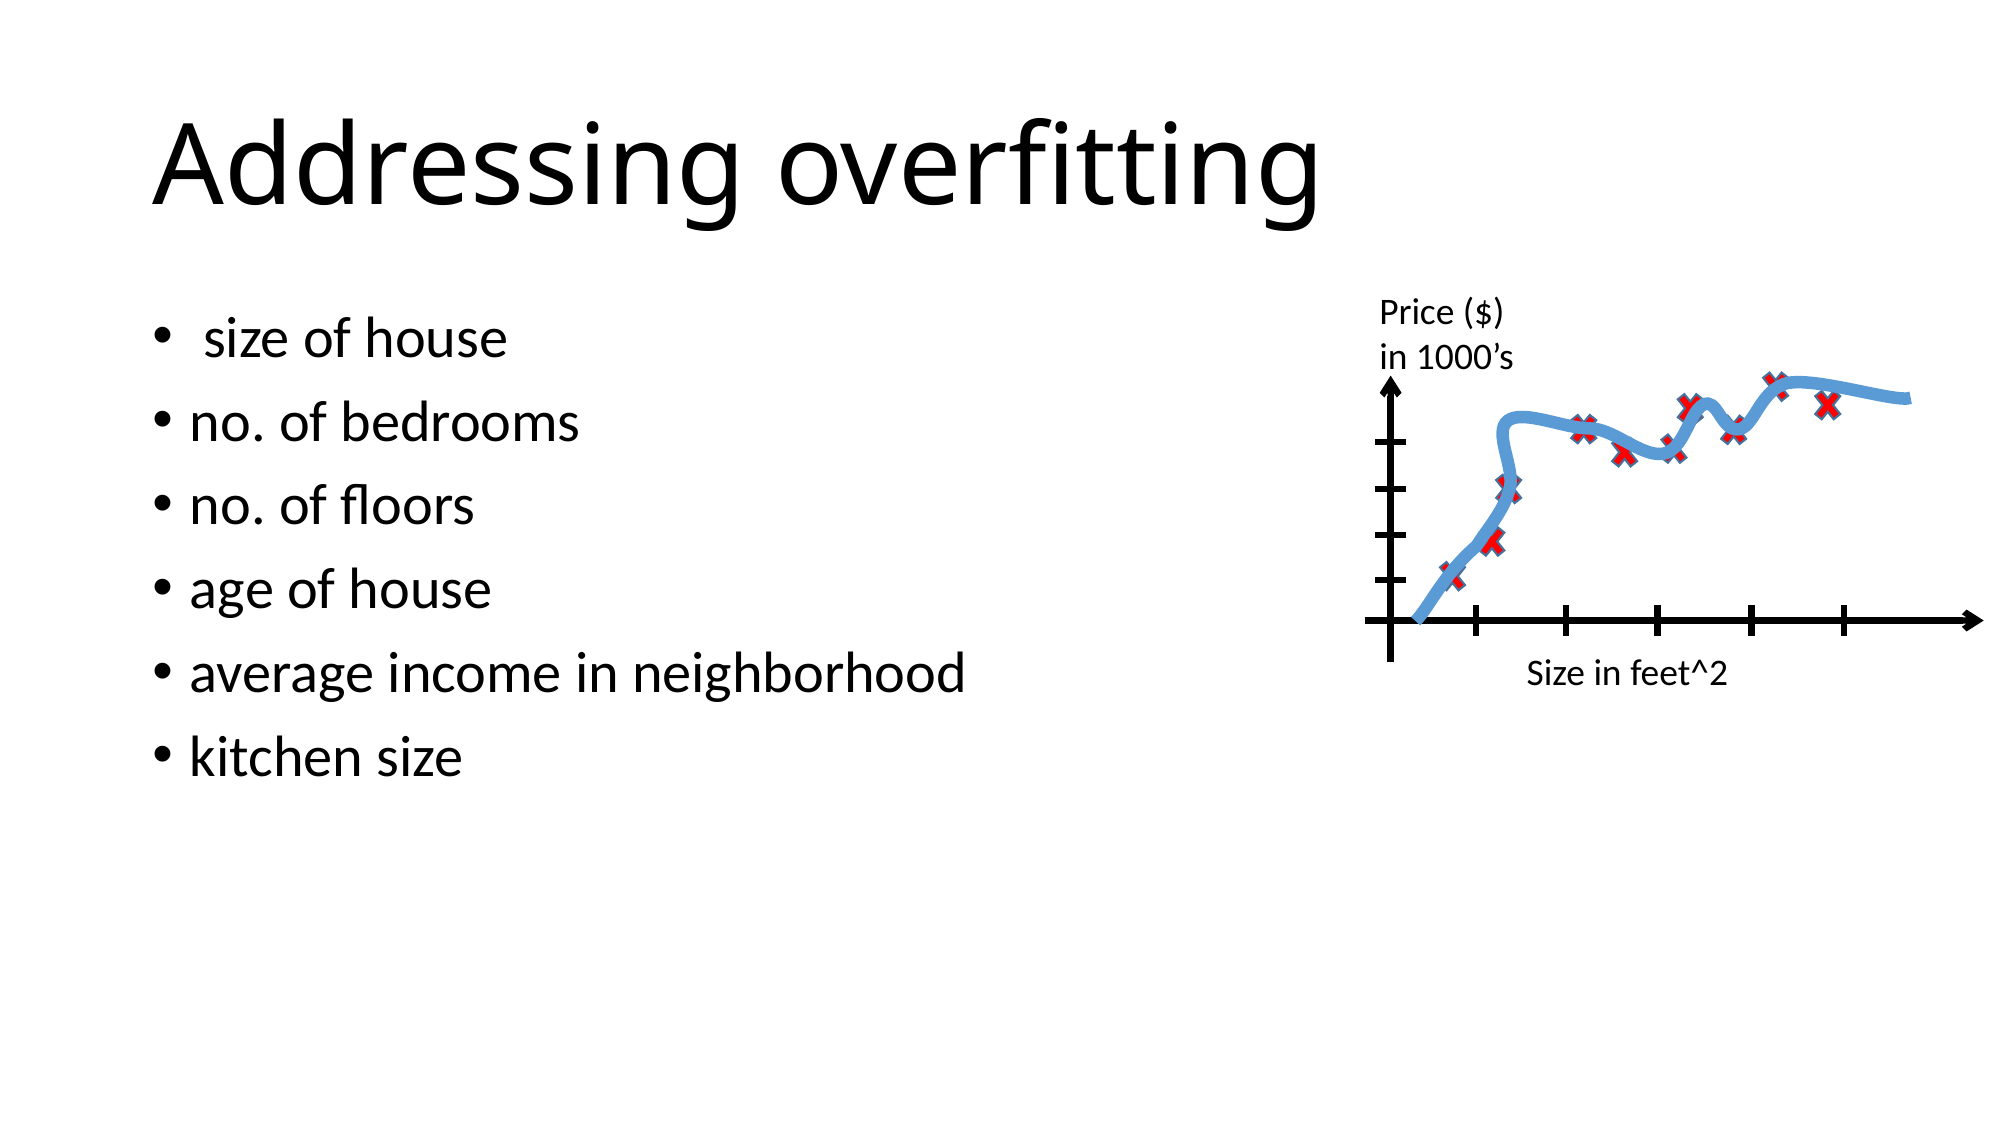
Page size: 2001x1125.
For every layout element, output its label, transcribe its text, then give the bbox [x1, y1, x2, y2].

title Addressing overfitting [137, 59, 1863, 278]
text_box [1364, 279, 1984, 693]
